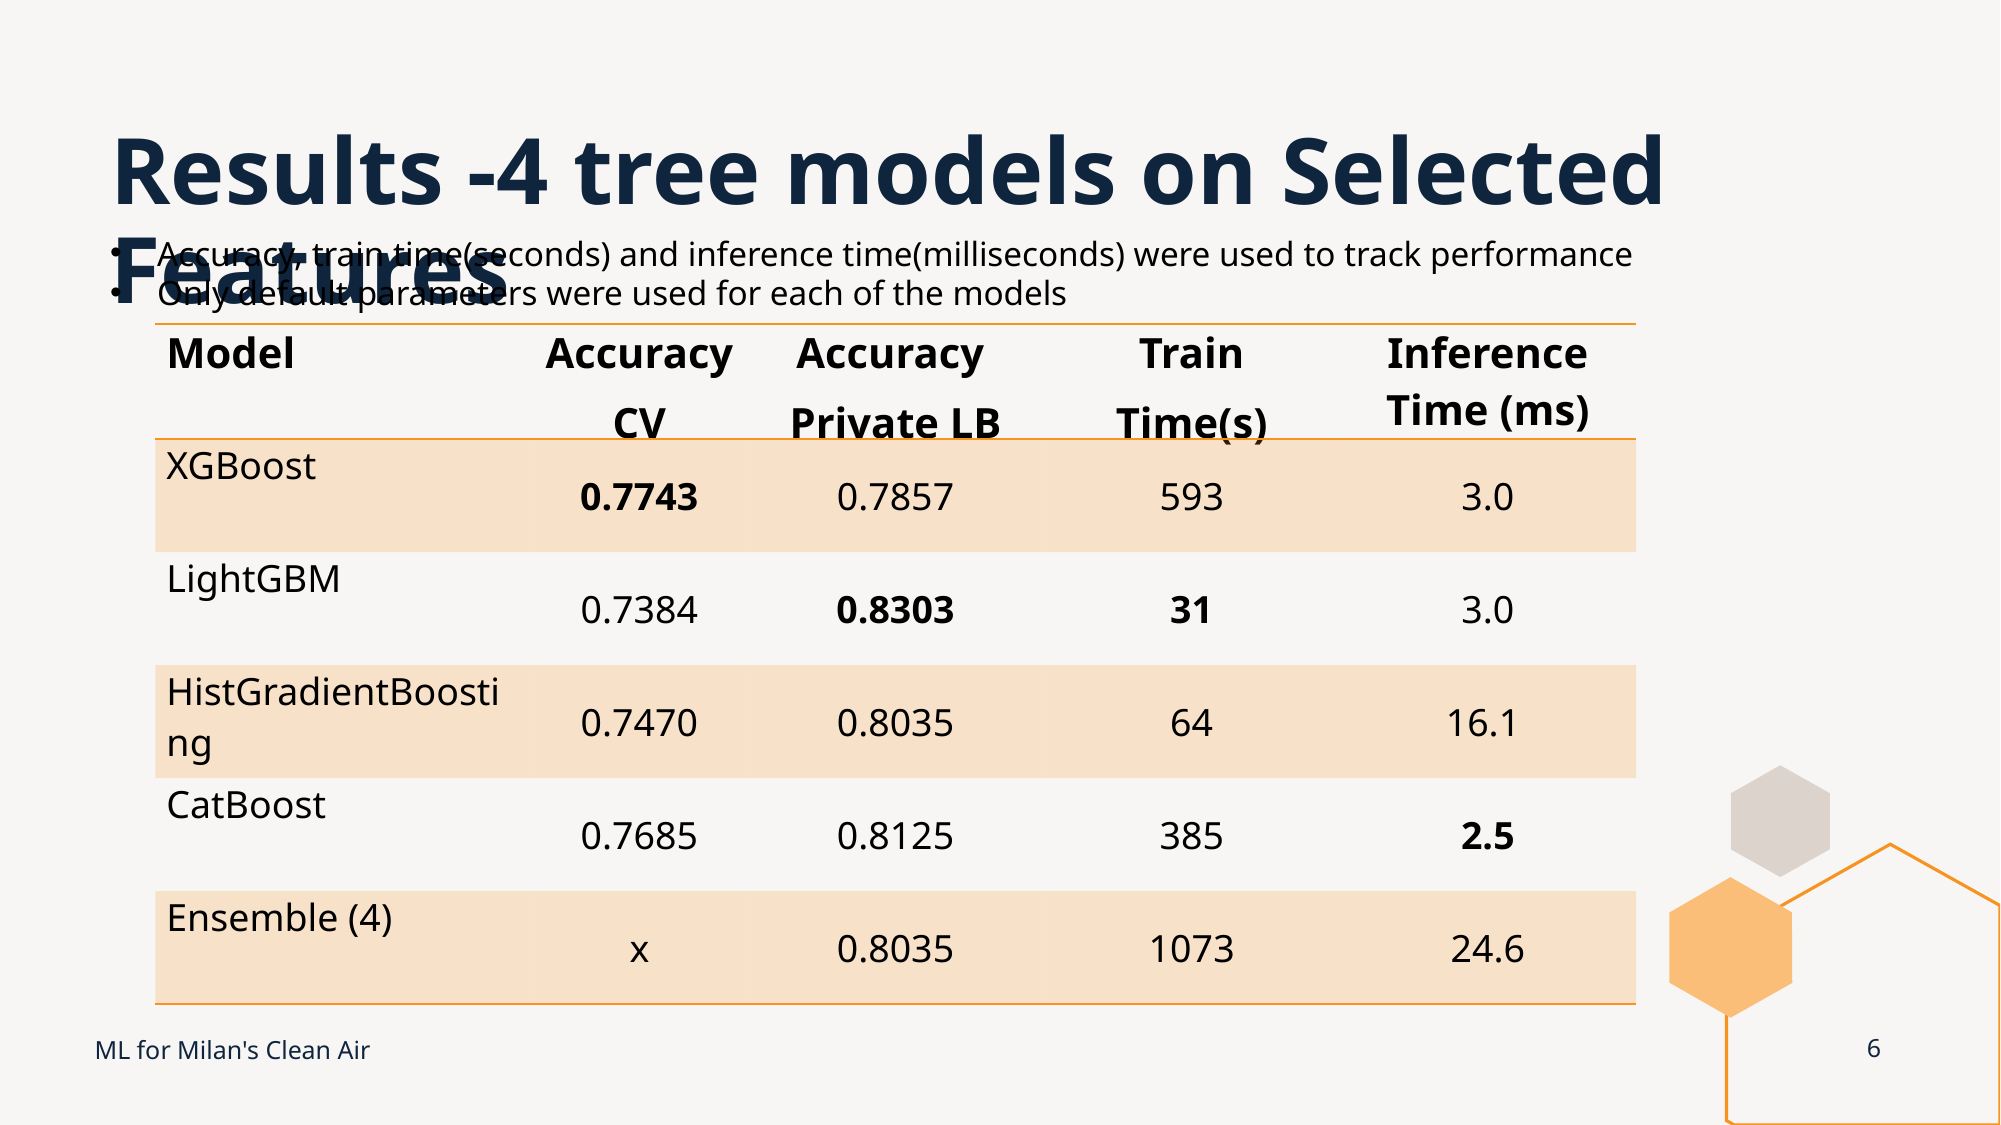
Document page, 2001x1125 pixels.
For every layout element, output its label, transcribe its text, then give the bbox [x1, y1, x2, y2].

table_cell 0.7470 [531, 665, 748, 778]
table_cell 0.7743 [531, 440, 748, 552]
table_cell 0.7384 [531, 552, 748, 665]
title Results -4 tree models on Selected Features [95, 118, 1882, 239]
table_header Accuracy Private LB [748, 325, 1044, 438]
table_cell 385 [1044, 778, 1340, 891]
table_header Model [155, 325, 531, 438]
table_cell 593 [1044, 440, 1340, 552]
table_cell 3.0 [1340, 440, 1636, 552]
table_cell x [531, 891, 748, 1003]
table_cell LightGBM [155, 552, 531, 665]
table_cell Ensemble (4) [155, 891, 531, 1003]
table_cell 16.1 [1340, 665, 1636, 778]
table_header Train Time(s) [1044, 325, 1340, 438]
table_header Inference Time (ms) [1340, 325, 1636, 438]
text_box Accuracy, train time(seconds) and inference time(milliseconds) were used to track performance Only default parameters were used for each of the models [95, 225, 1845, 320]
table_cell CatBoost [155, 778, 531, 891]
table_cell 31 [1044, 552, 1340, 665]
table_cell 24.6 [1340, 891, 1636, 1003]
table_header Accuracy CV [531, 325, 748, 438]
table_cell 0.7857 [748, 440, 1044, 552]
table_cell 3.0 [1340, 552, 1636, 665]
table_cell 64 [1044, 665, 1340, 778]
footer ML for Milan's Clean Air [79, 1020, 804, 1080]
table_cell 0.8035 [748, 665, 1044, 778]
table_cell HistGradientBoosting [155, 665, 531, 778]
table_cell 0.8303 [748, 552, 1044, 665]
table_cell 0.8035 [748, 891, 1044, 1003]
table_cell 1073 [1044, 891, 1340, 1003]
slide_number 6 [1836, 1020, 1912, 1080]
table_cell XGBoost [155, 440, 531, 552]
table_cell 0.7685 [531, 778, 748, 891]
table_cell 0.8125 [748, 778, 1044, 891]
table_cell 2.5 [1340, 778, 1636, 891]
